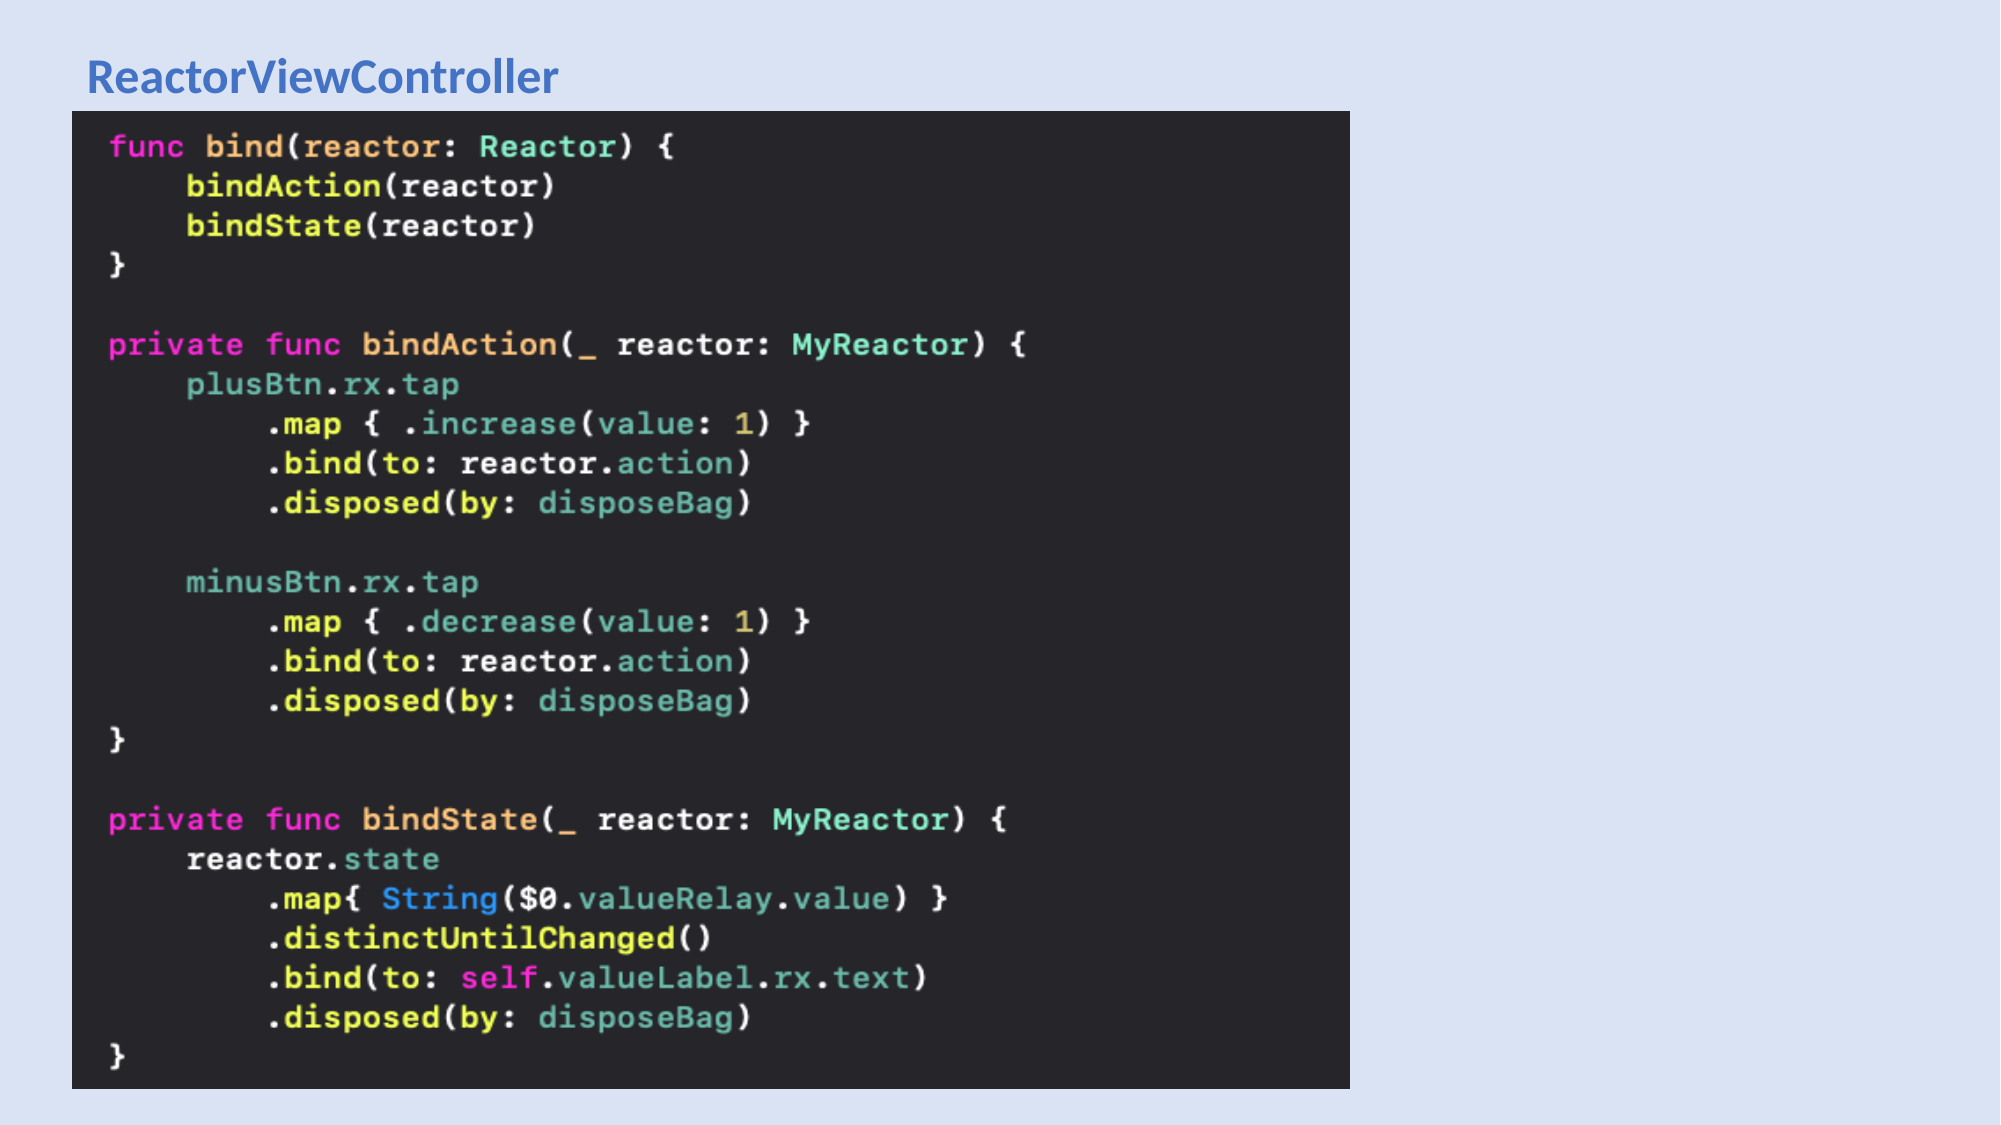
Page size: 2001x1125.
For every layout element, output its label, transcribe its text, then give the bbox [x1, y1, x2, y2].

picture [71, 111, 1350, 1090]
text_box ReactorViewController [72, 35, 780, 111]
